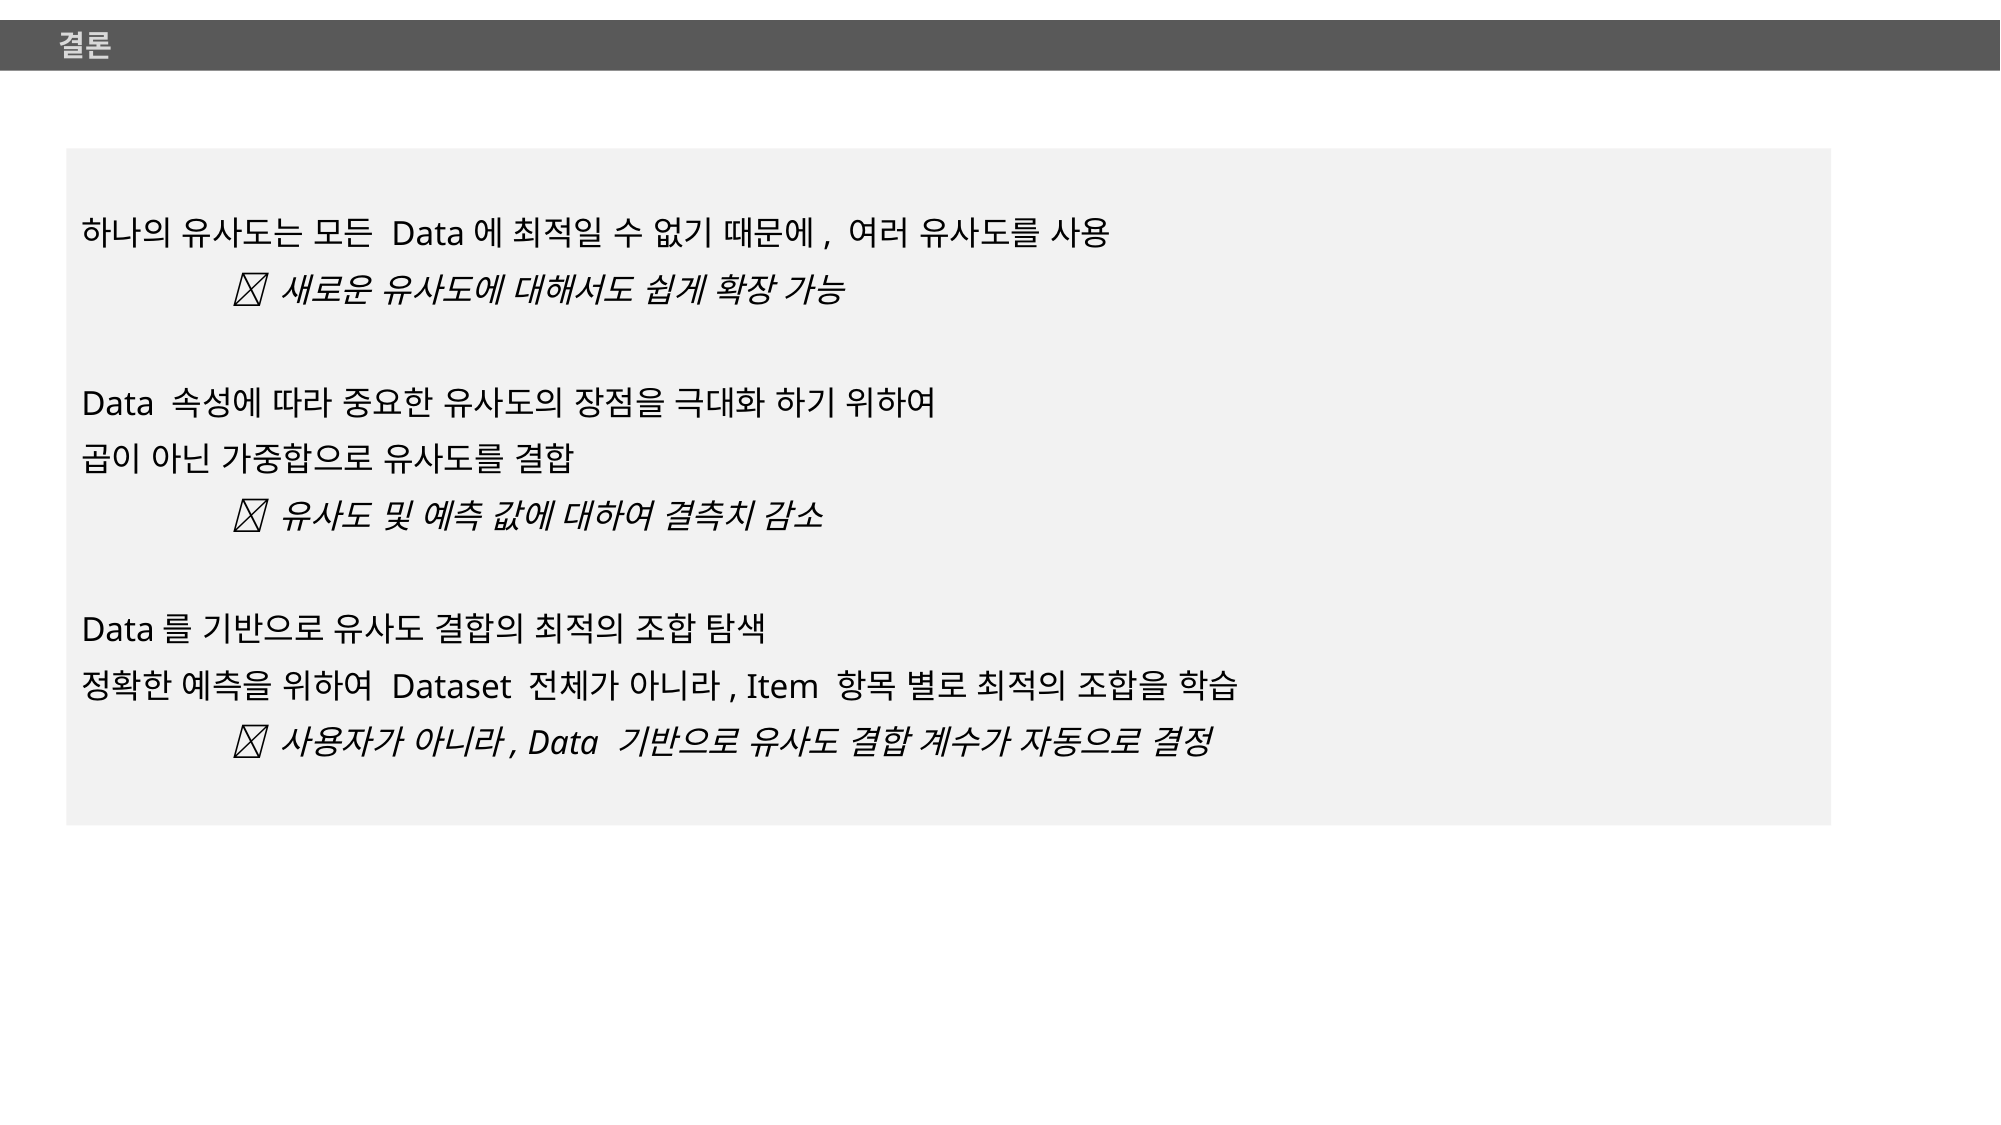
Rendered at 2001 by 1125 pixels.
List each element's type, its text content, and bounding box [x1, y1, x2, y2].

text_box 결론 [43, 20, 853, 70]
text_box 하나의 유사도는 모든 Data에 최적일 수 없기 때문에, 여러 유사도를 사용  새로운 유사도에 대해서도 쉽게 확장 가능 Data 속성에 따라 중요한 유사도의 장점을 극대화 하기 위하여 곱이 아닌 가중합으로 유사도를 결합  유사도 및 예측 값에 대하여 결측치 감소 Data를 기반으로 유사도 결합의 최적의 조합 탐색 정확한 예측을 위하여 Dataset 전체가 아니라, Item 항목 별로 최적의 조합을 학습  사용자가 아니라, Data 기반으로 유사도 결합 계수가 자동으로 결정 [66, 148, 1832, 826]
text_box [0, 19, 2000, 72]
